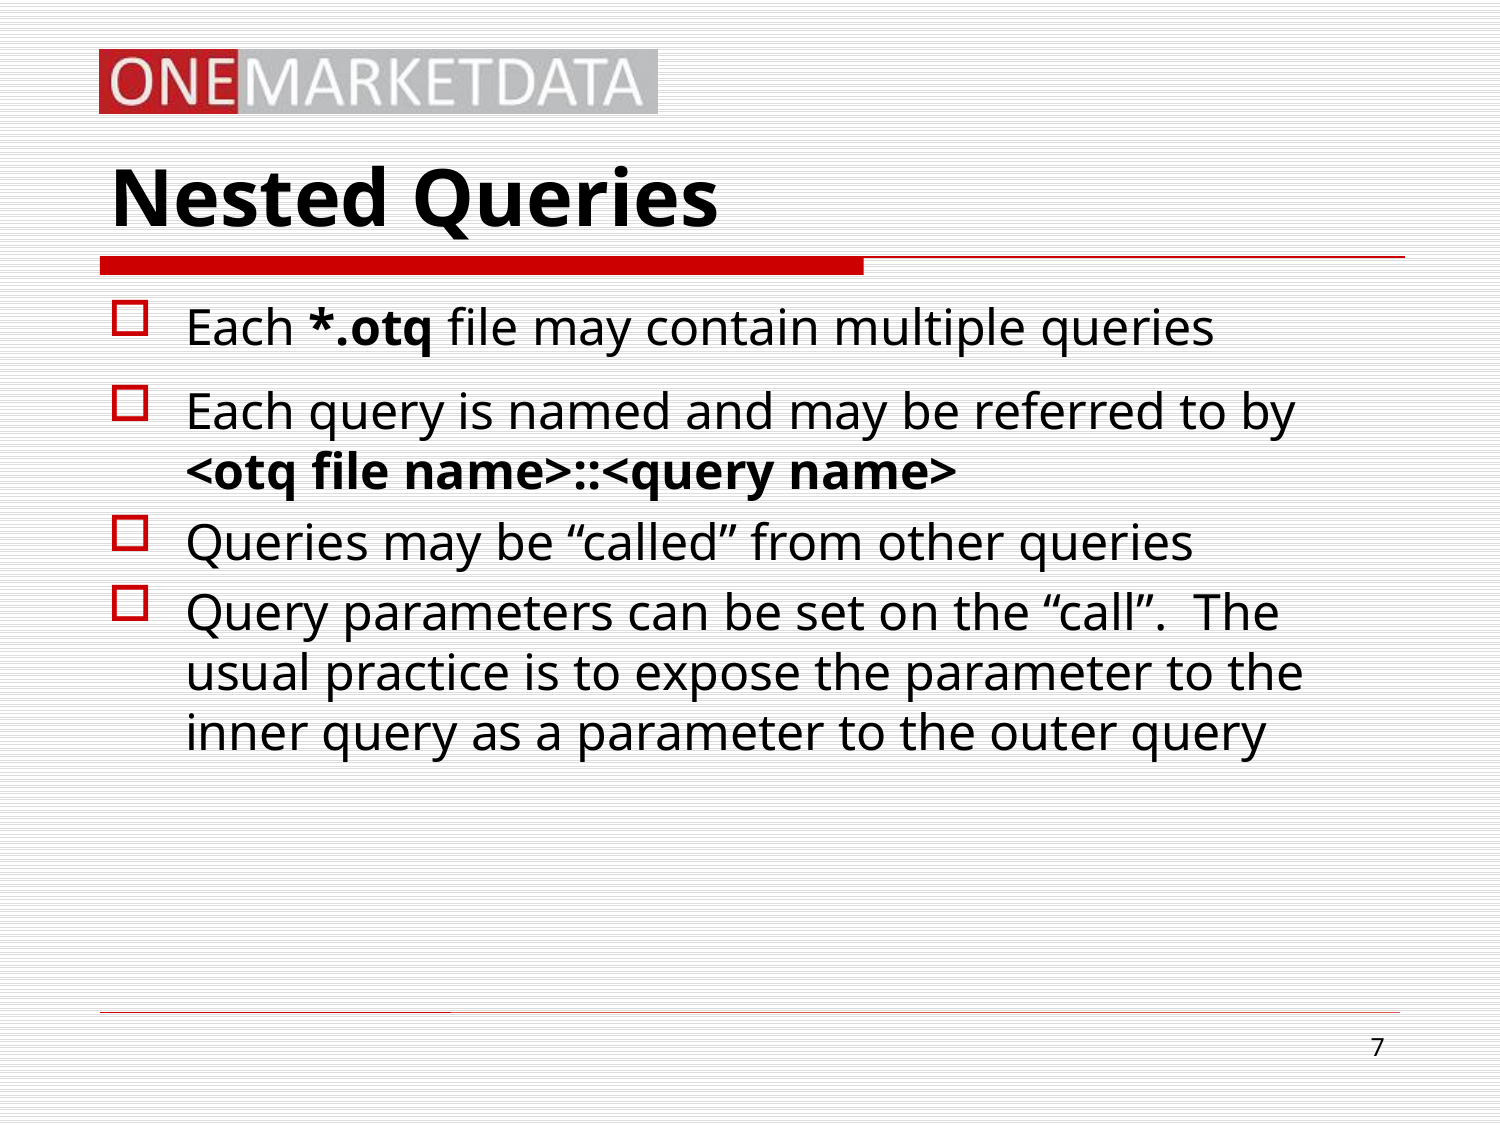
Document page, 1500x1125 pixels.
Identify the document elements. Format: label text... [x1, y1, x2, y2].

picture [0, 0, 1500, 1125]
slide_number 7 [1074, 1024, 1401, 1103]
list Each *.otq file may contain multiple queries Each query is named and may be referred to by <otq file name>::<query name> Queries may be “called” from other queries Query parameters can be set on the “call”. The usual practice is to expose the parameter to the inner query as a parameter to the outer query [92, 287, 1406, 988]
title Nested Queries [94, 50, 1407, 250]
